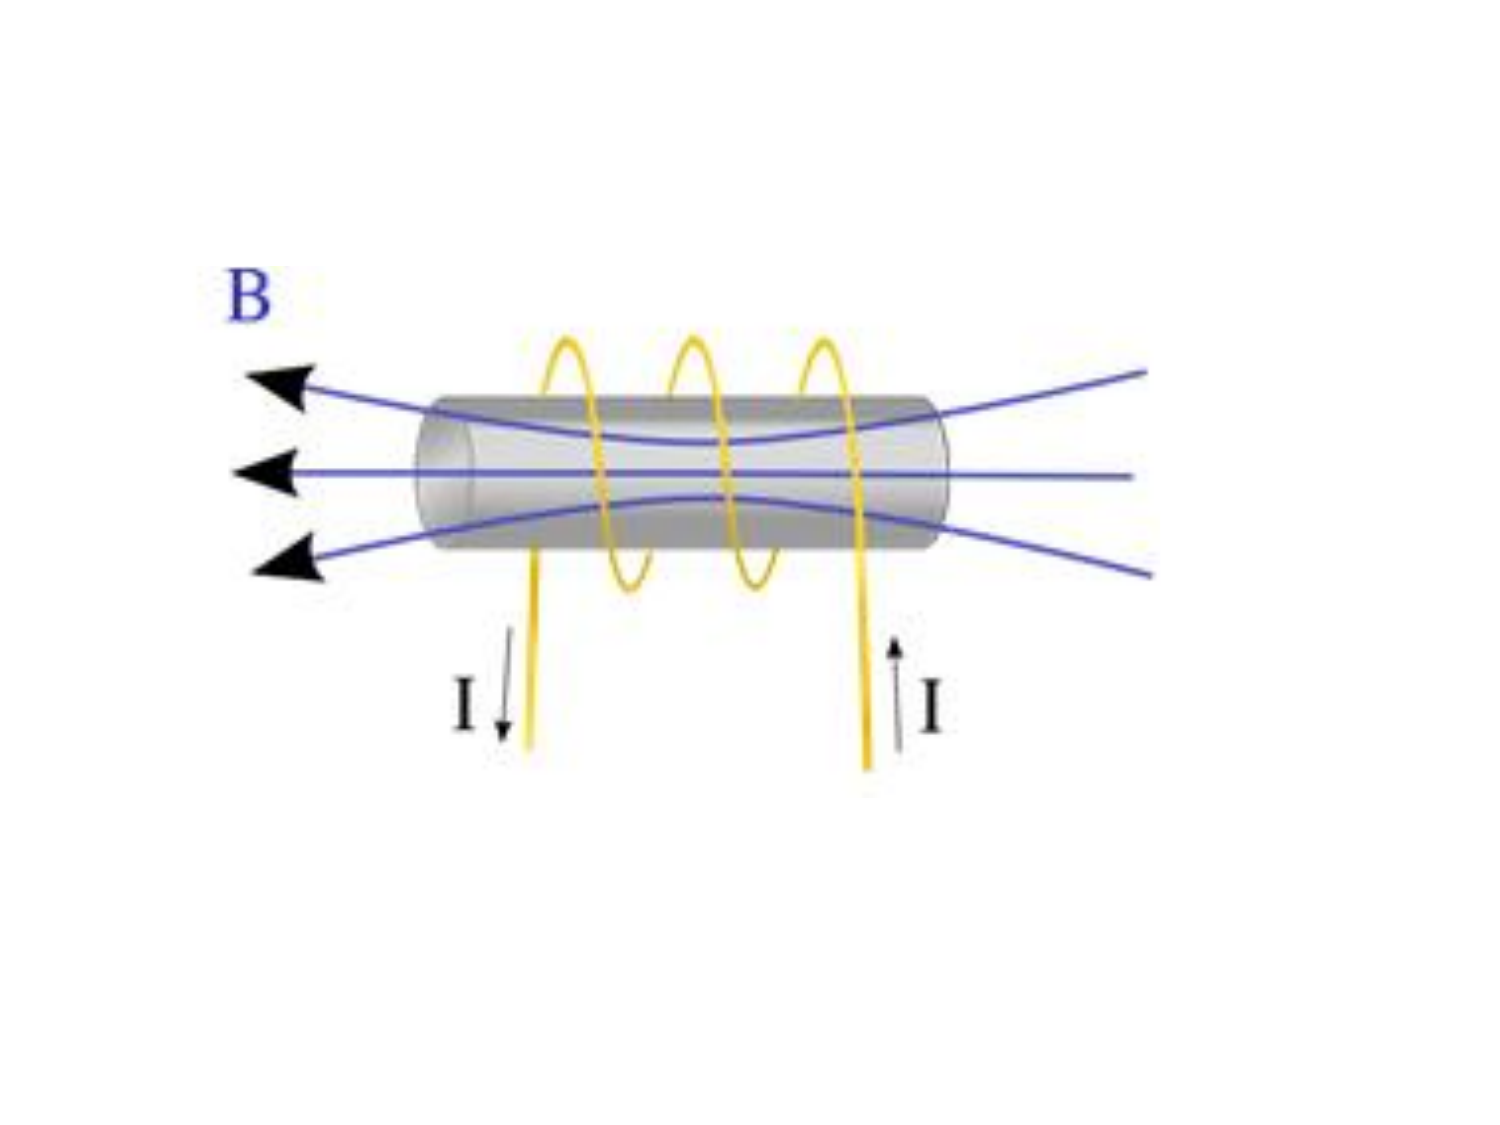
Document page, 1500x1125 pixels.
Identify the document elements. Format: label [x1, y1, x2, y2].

picture [128, 259, 1161, 798]
